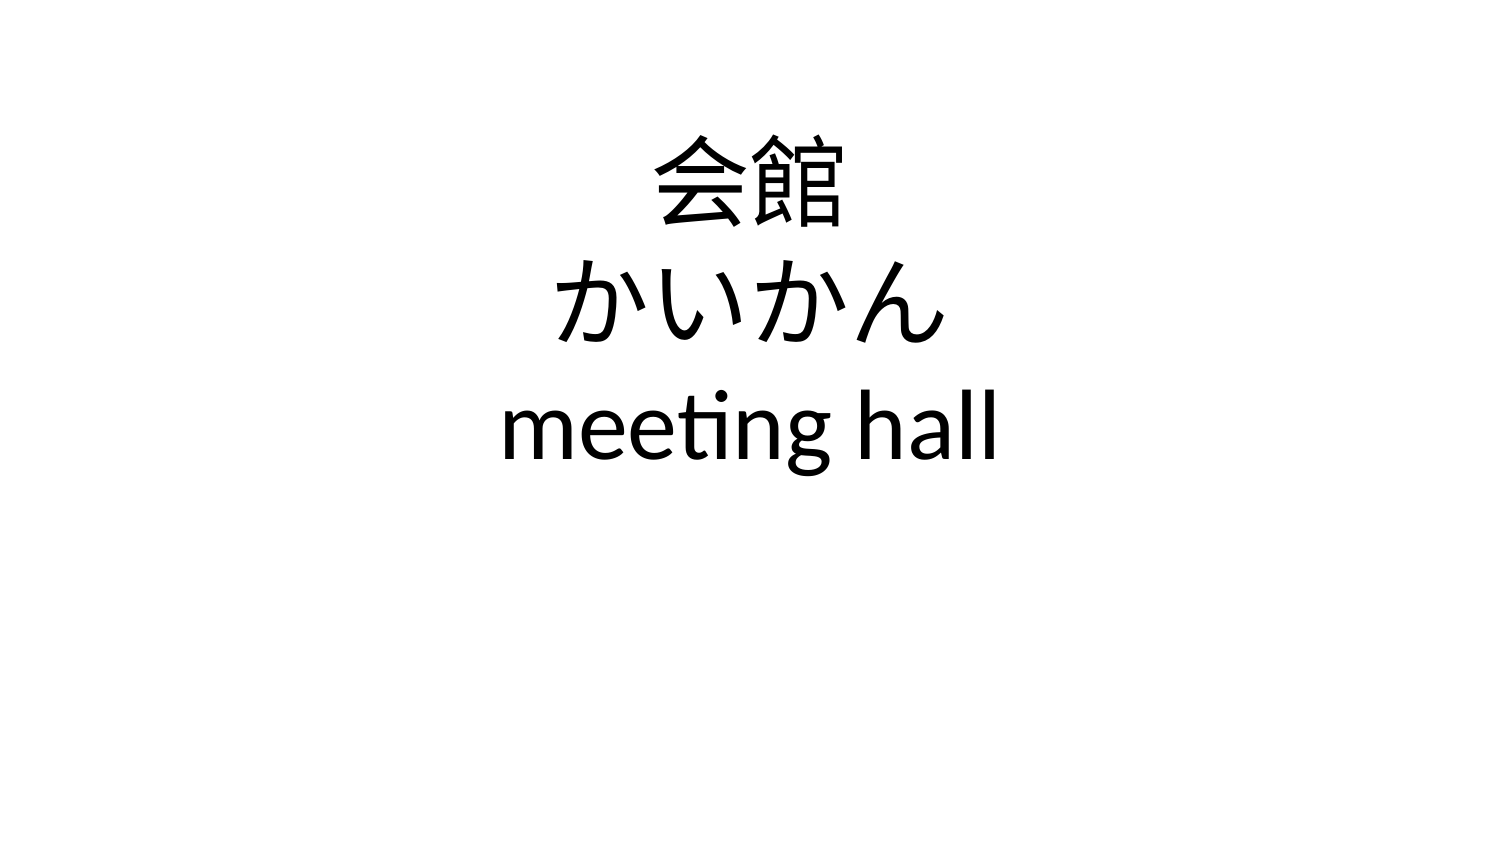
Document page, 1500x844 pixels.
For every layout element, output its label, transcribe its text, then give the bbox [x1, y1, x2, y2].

text_box 会館 かいかん meeting hall [0, 149, 1500, 450]
